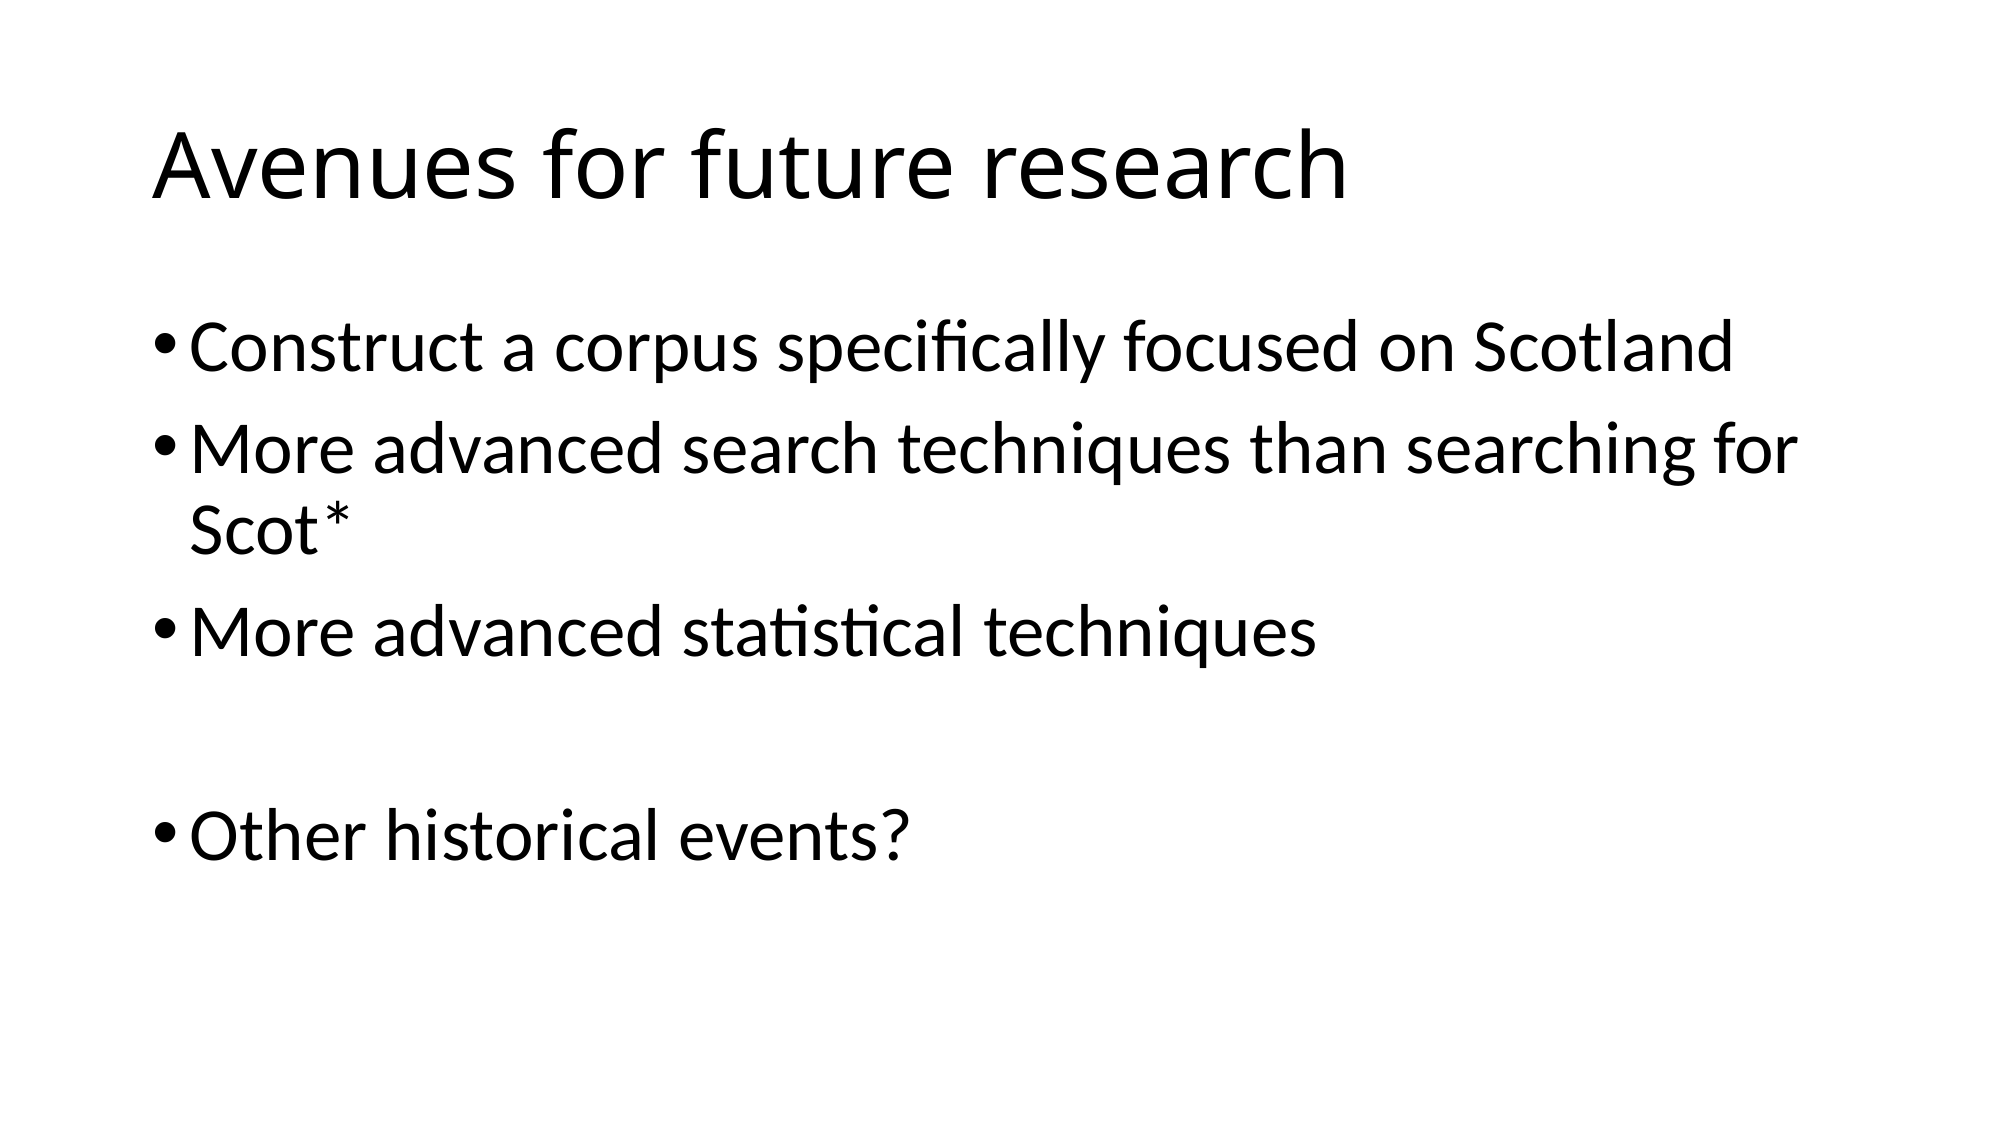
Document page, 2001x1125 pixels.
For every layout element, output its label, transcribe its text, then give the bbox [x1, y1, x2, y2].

list Construct a corpus specifically focused on Scotland More advanced search techniques than searching for Scot* More advanced statistical techniques Other historical events? [137, 299, 1863, 1014]
title Avenues for future research [137, 59, 1863, 278]
